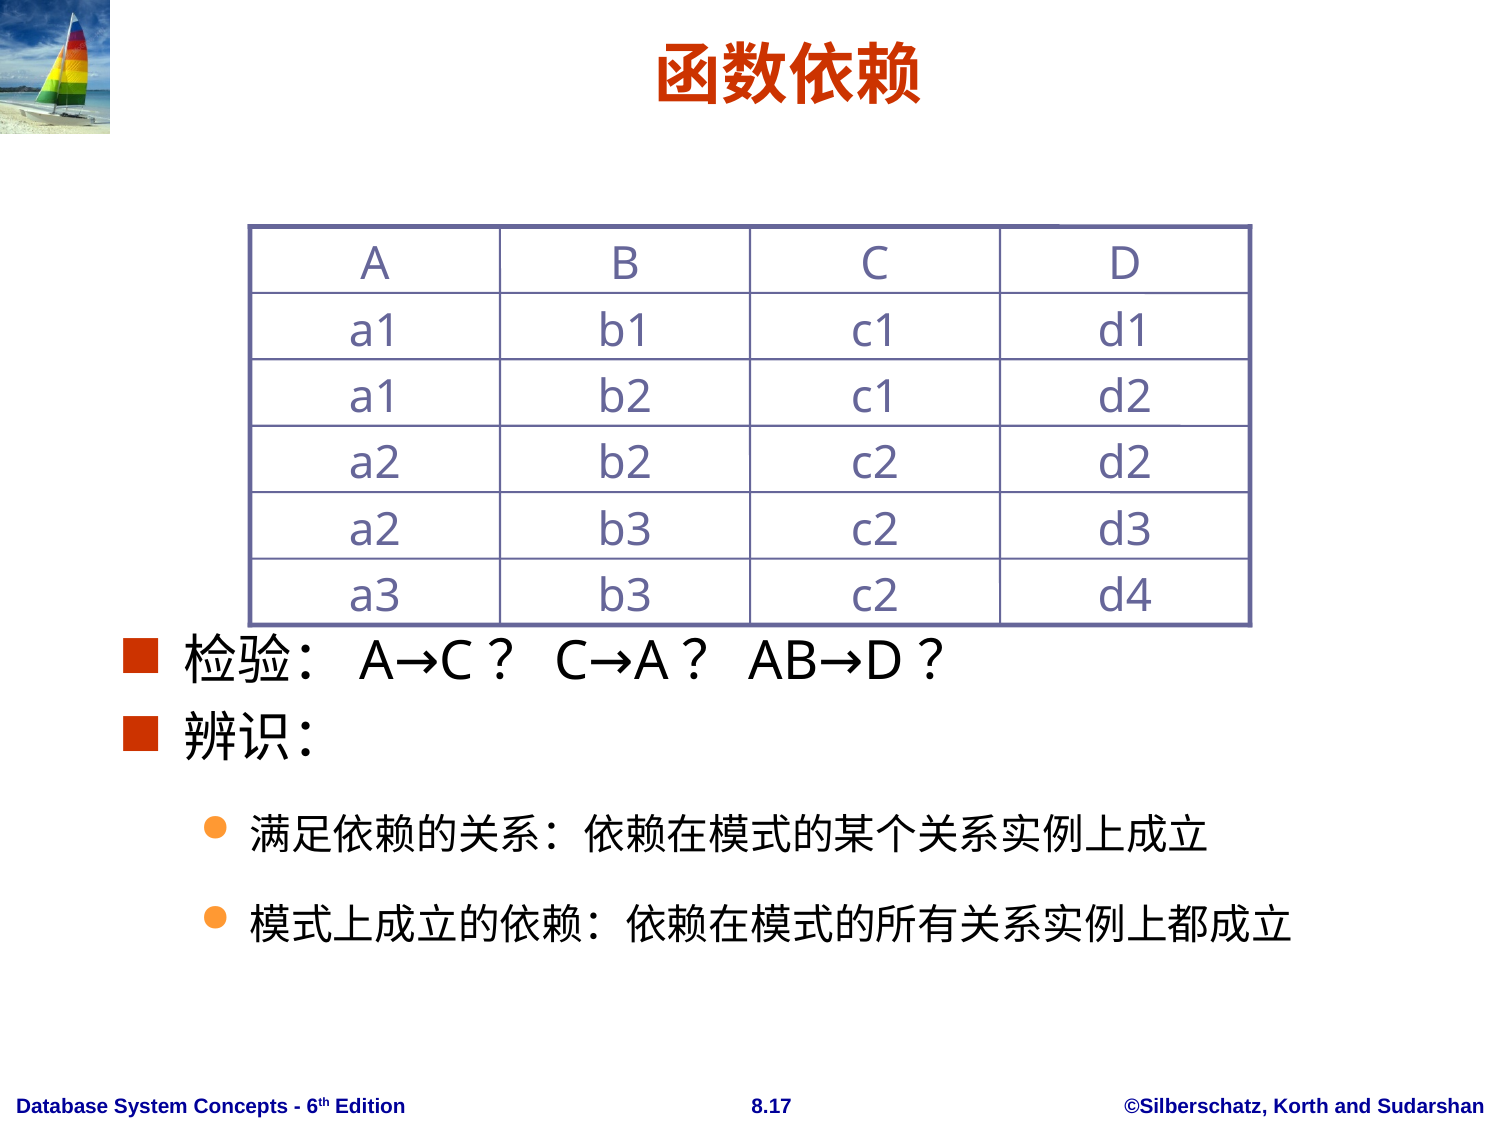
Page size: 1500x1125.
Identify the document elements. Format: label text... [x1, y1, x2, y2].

picture [0, 0, 110, 134]
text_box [249, 226, 1251, 626]
title 函数依赖 [126, 19, 1451, 120]
list 检验：A→C？C→A？AB→D？ 辨识： 满足依赖的关系：依赖在模式的某个关系实例上成立 模式上成立的依赖：依赖在模式的所有关系实例上都成立 [112, 624, 1388, 1059]
